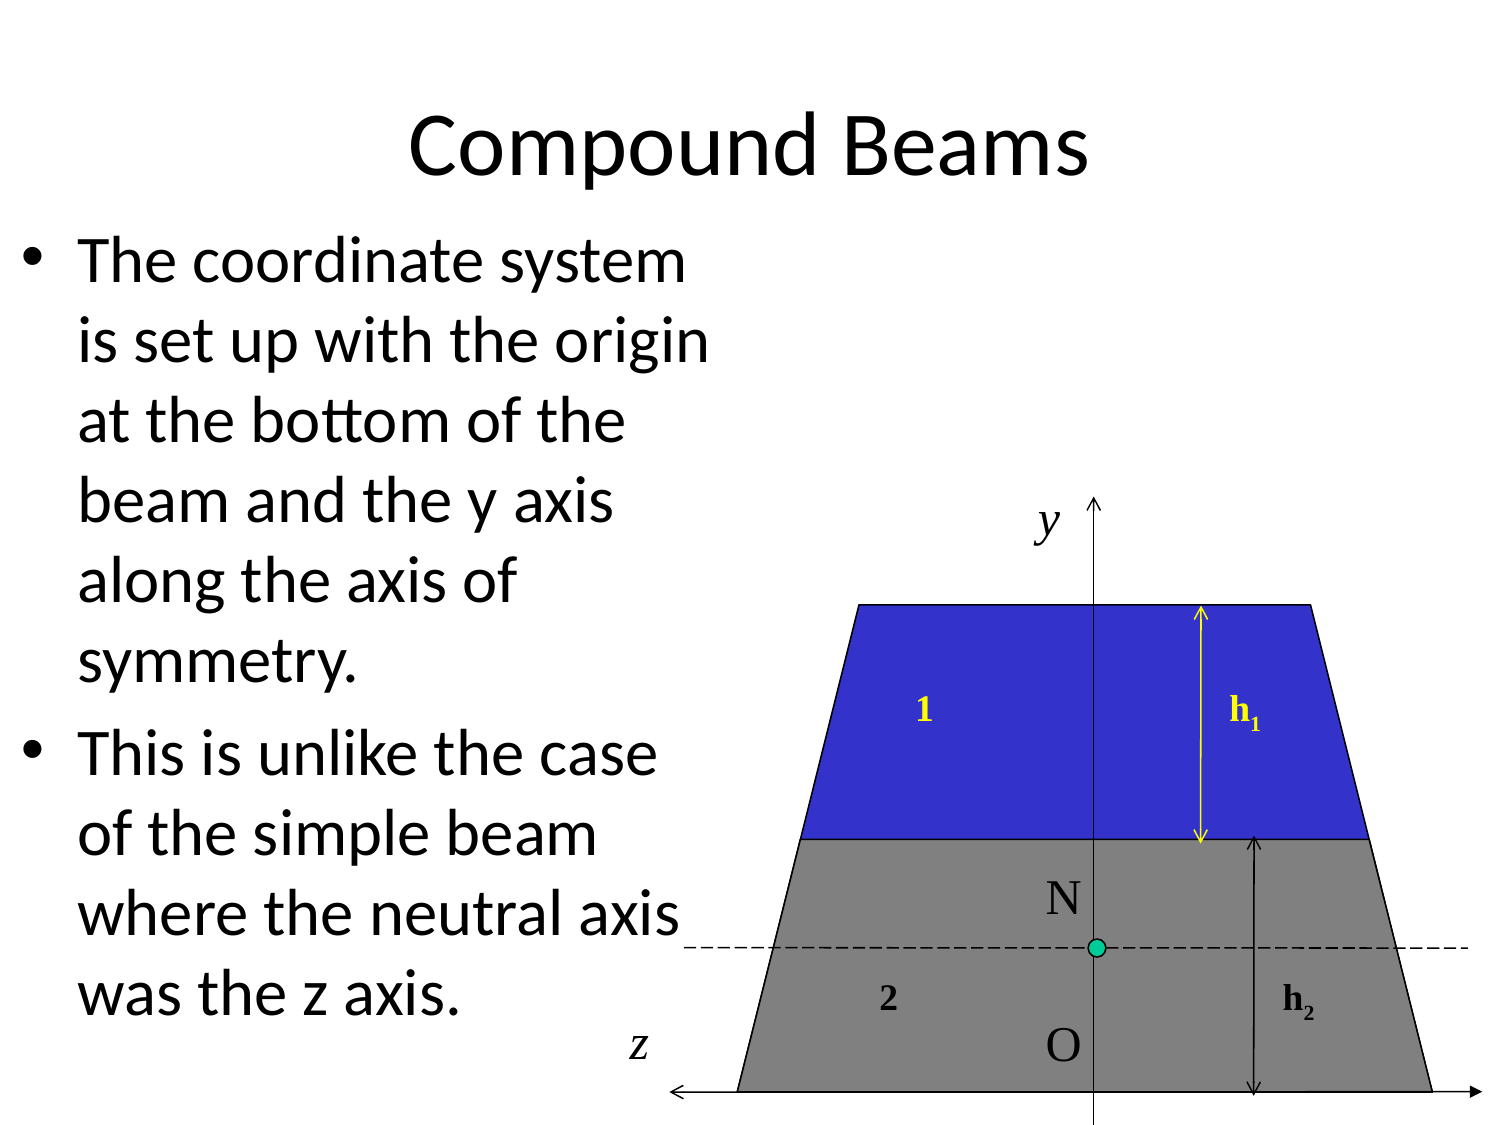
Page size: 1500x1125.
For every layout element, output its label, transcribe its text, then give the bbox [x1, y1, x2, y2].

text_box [594, 478, 1483, 1125]
title Compound Beams [75, 45, 1425, 233]
list The coordinate system is set up with the origin at the bottom of the beam and the y axis along the axis of symmetry. This is unlike the case of the simple beam where the neutral axis was the z axis. [5, 208, 738, 1089]
